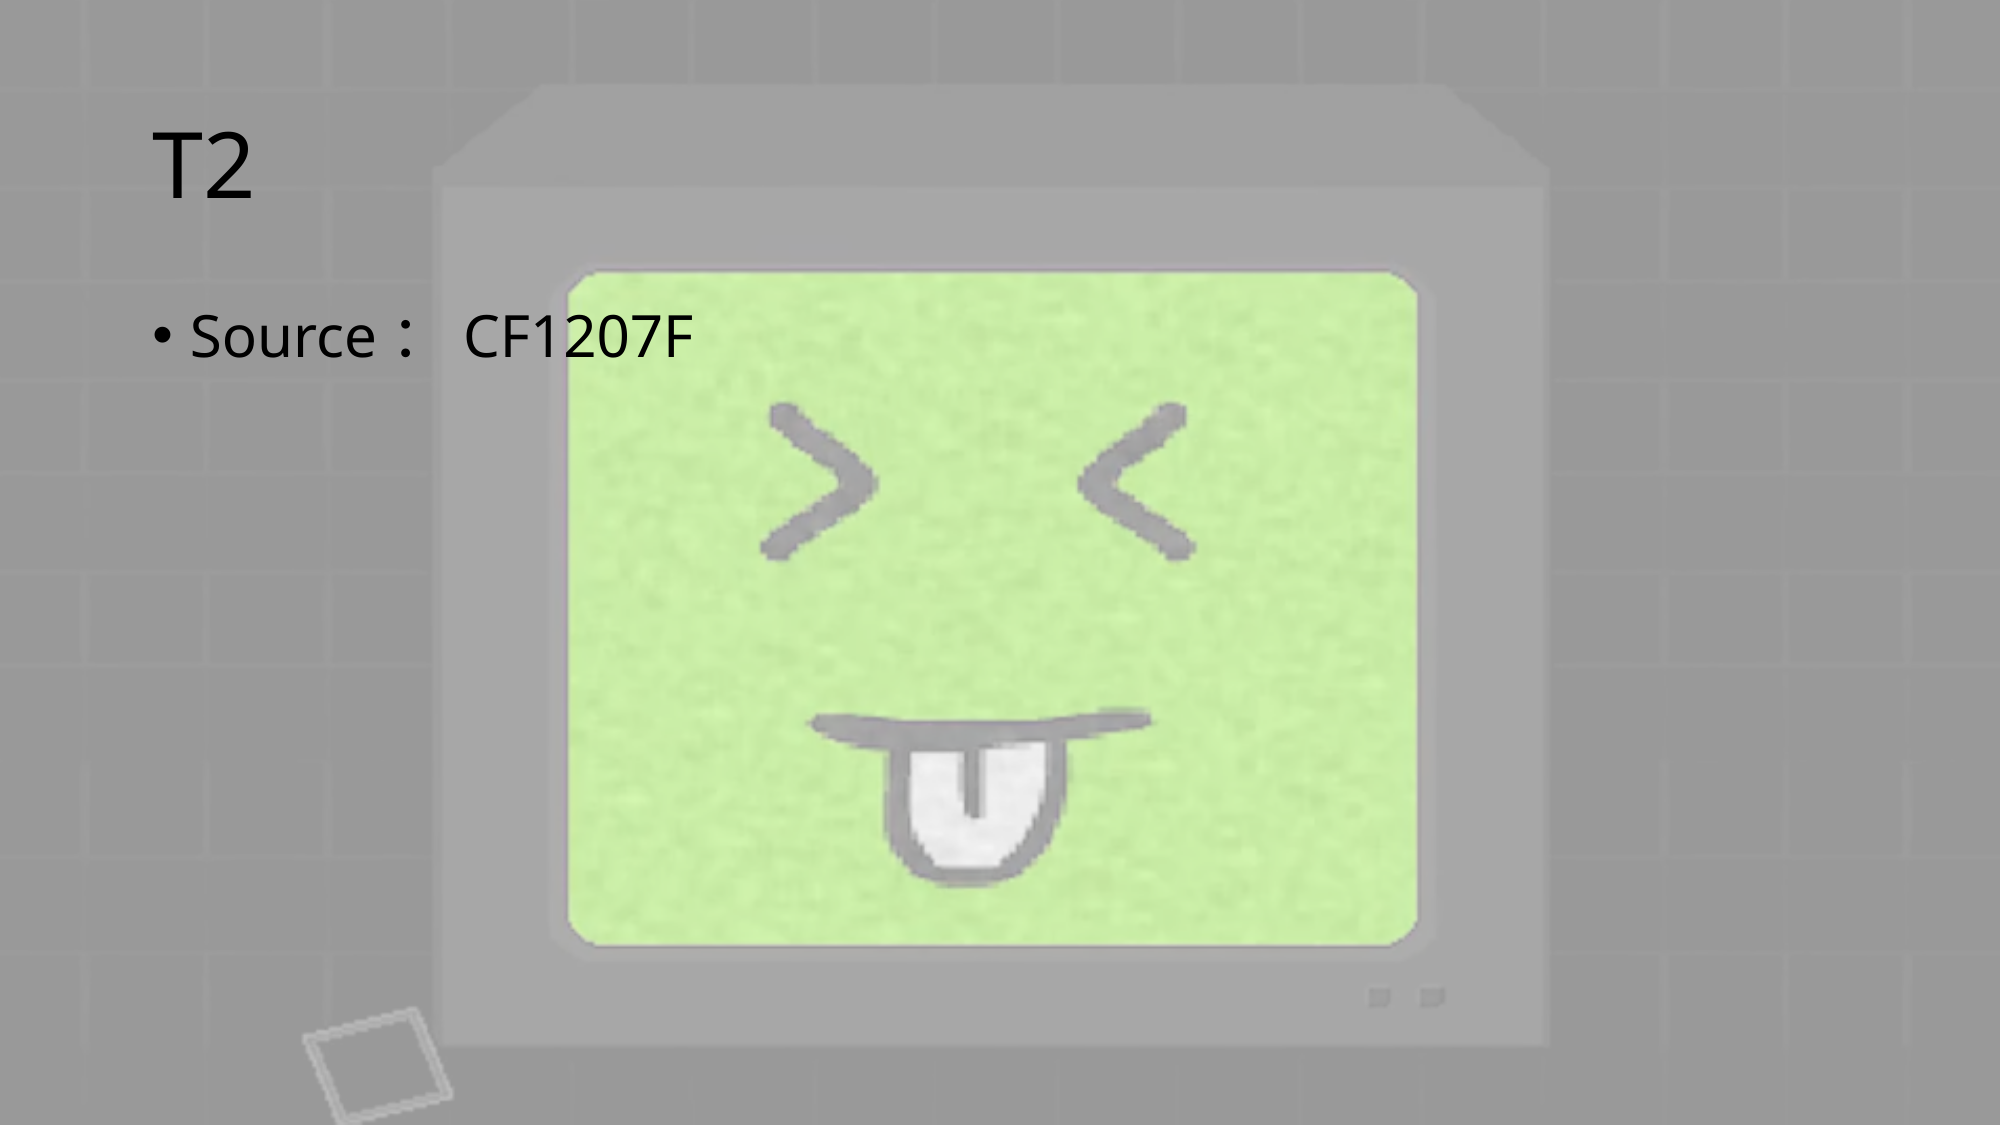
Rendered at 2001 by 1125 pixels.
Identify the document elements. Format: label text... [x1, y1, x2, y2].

list Source：CF1207F [137, 299, 1863, 1014]
title T2 [137, 59, 1863, 278]
